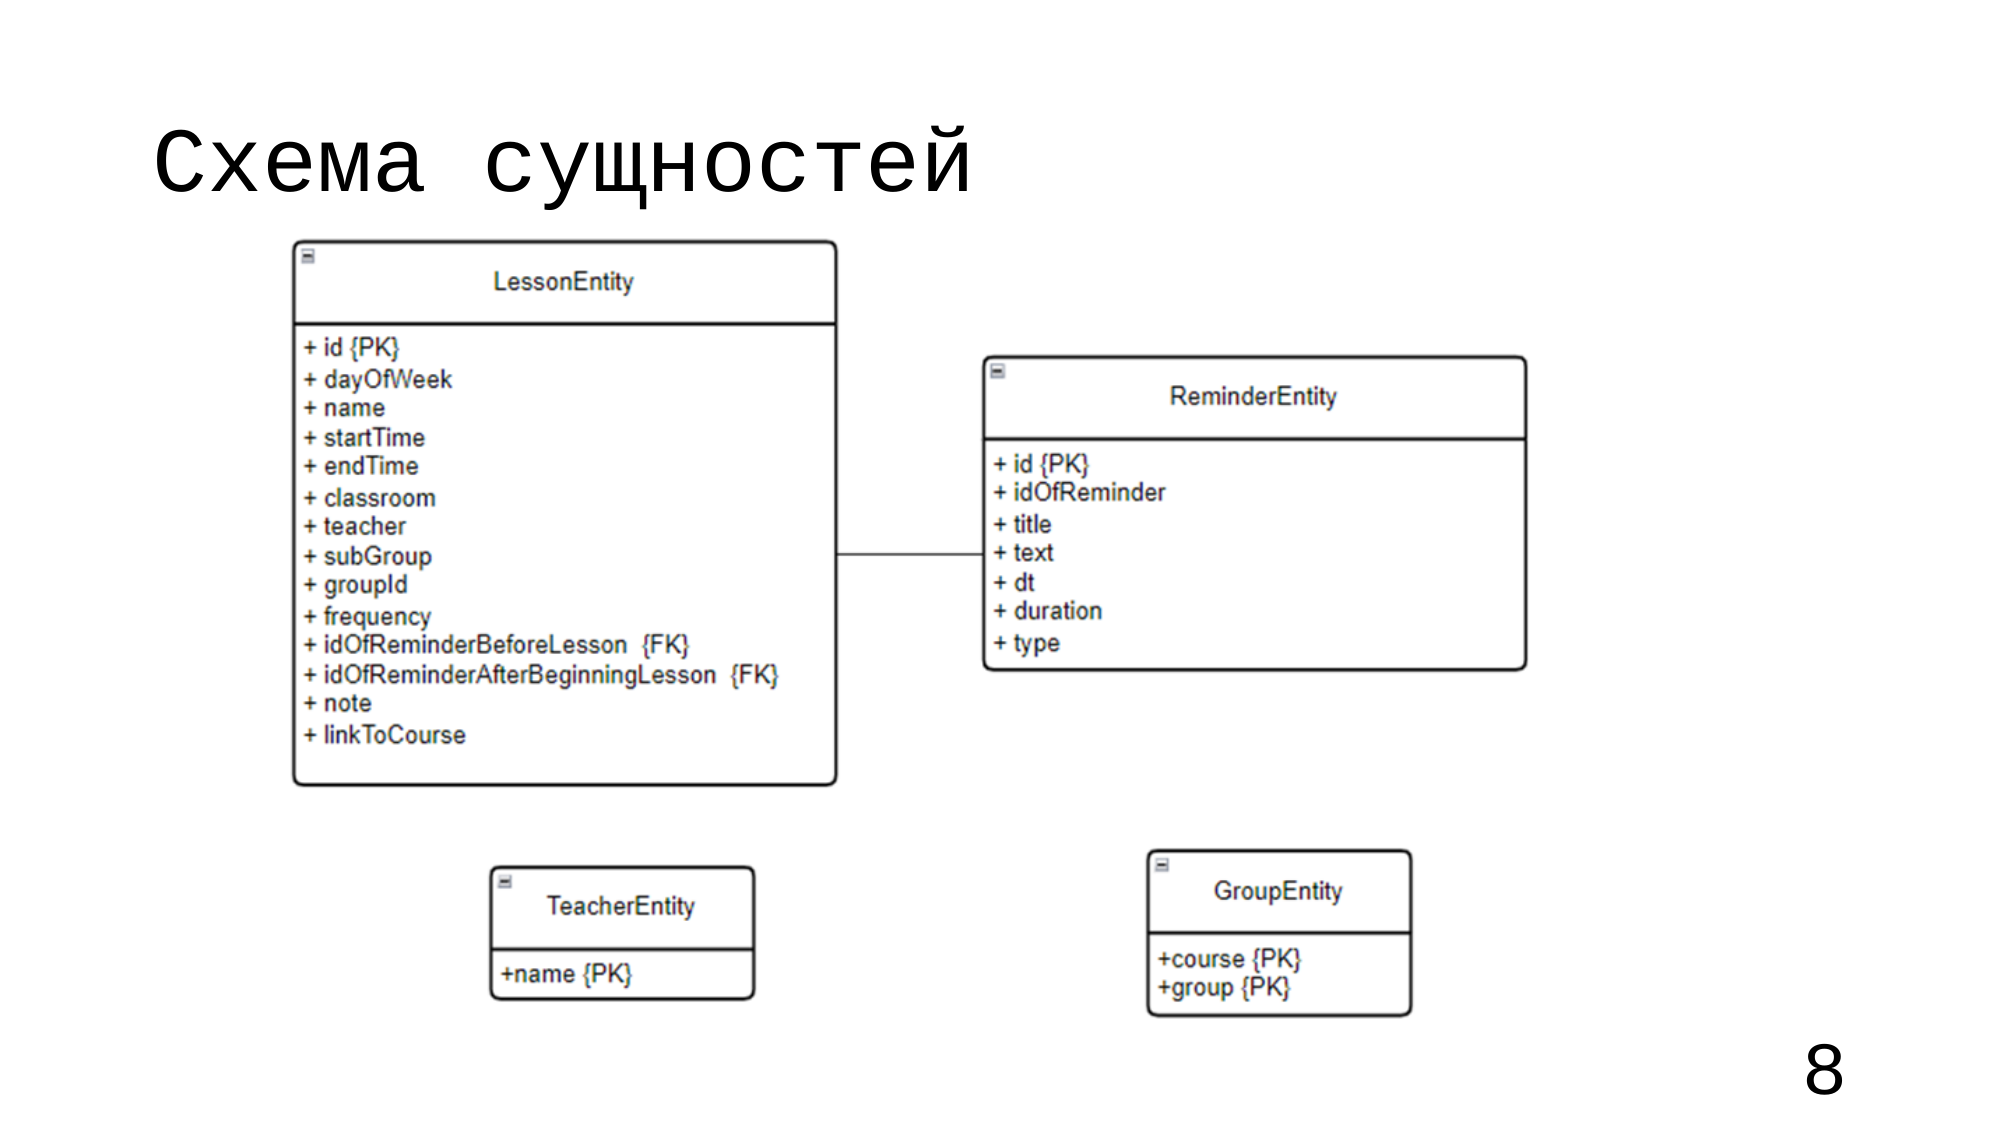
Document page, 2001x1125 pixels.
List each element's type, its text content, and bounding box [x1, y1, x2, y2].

slide_number 8 [1751, 1029, 1857, 1125]
picture [249, 214, 1551, 1037]
title Схема сущностей [150, 23, 1850, 288]
